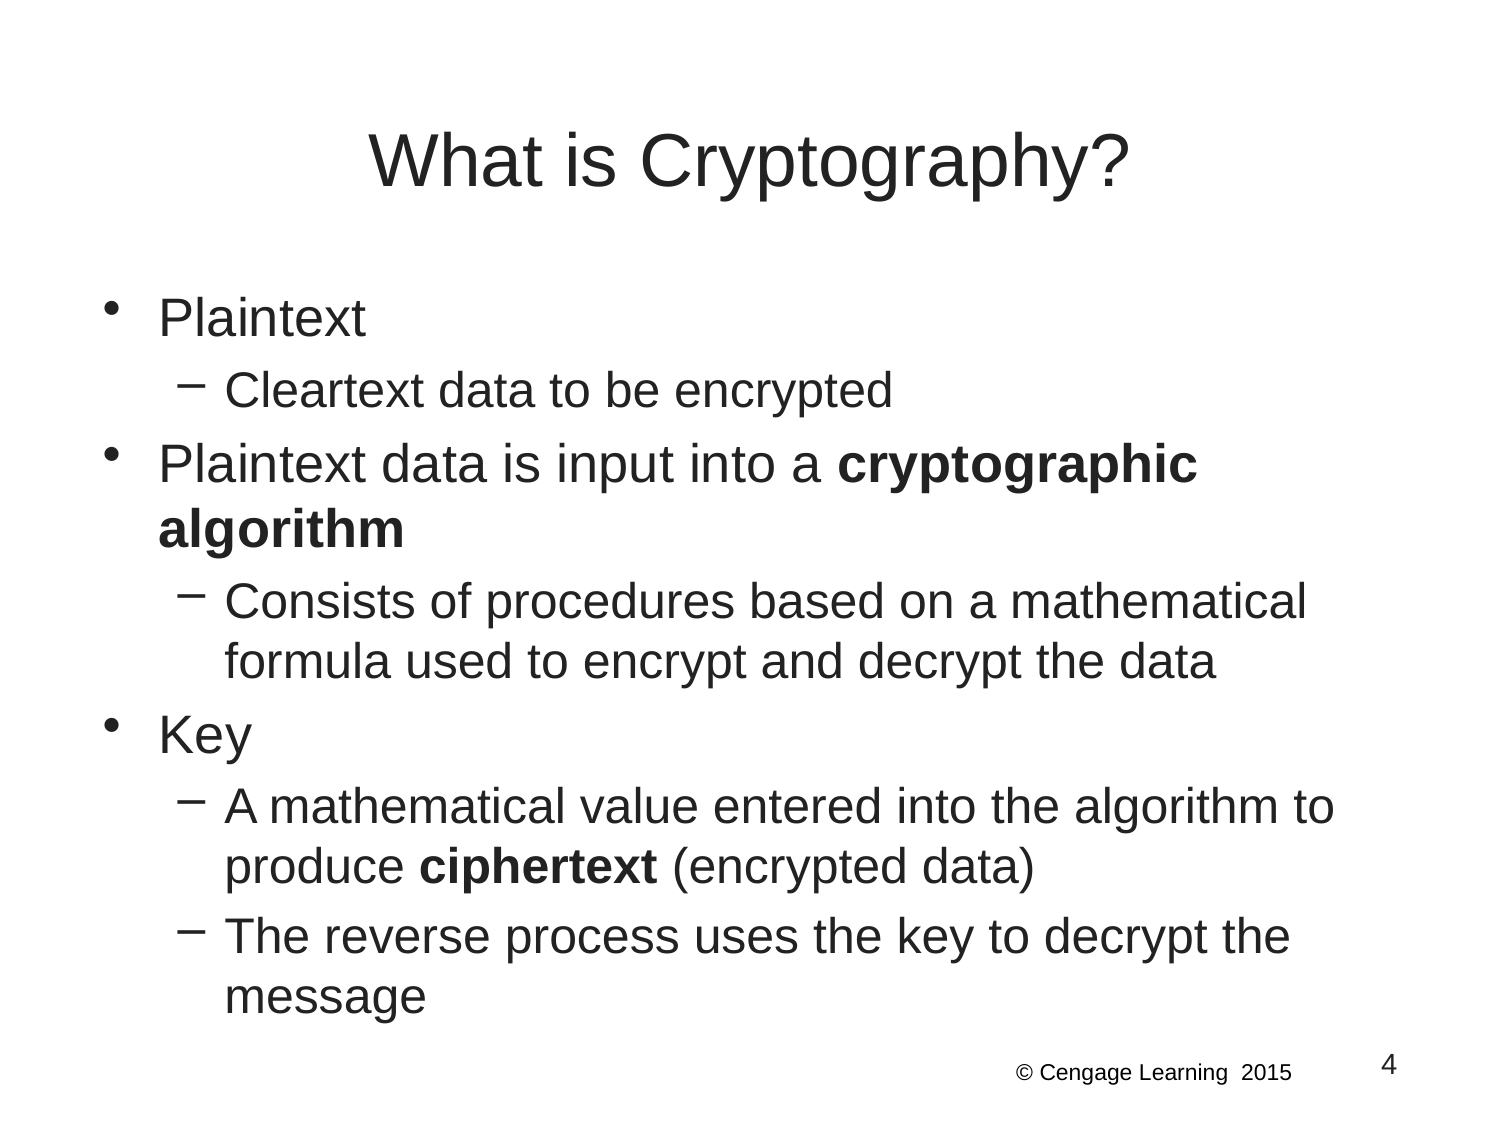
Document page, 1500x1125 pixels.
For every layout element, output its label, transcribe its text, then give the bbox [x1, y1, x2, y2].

title What is Cryptography? [87, 62, 1413, 250]
list Plaintext Cleartext data to be encrypted Plaintext data is input into a cryptographic algorithm Consists of procedures based on a mathematical formula used to encrypt and decrypt the data Key A mathematical value entered into the algorithm to produce ciphertext (encrypted data) The reverse process uses the key to decrypt the message [87, 275, 1413, 1025]
slide_number 4 [1312, 1037, 1413, 1101]
